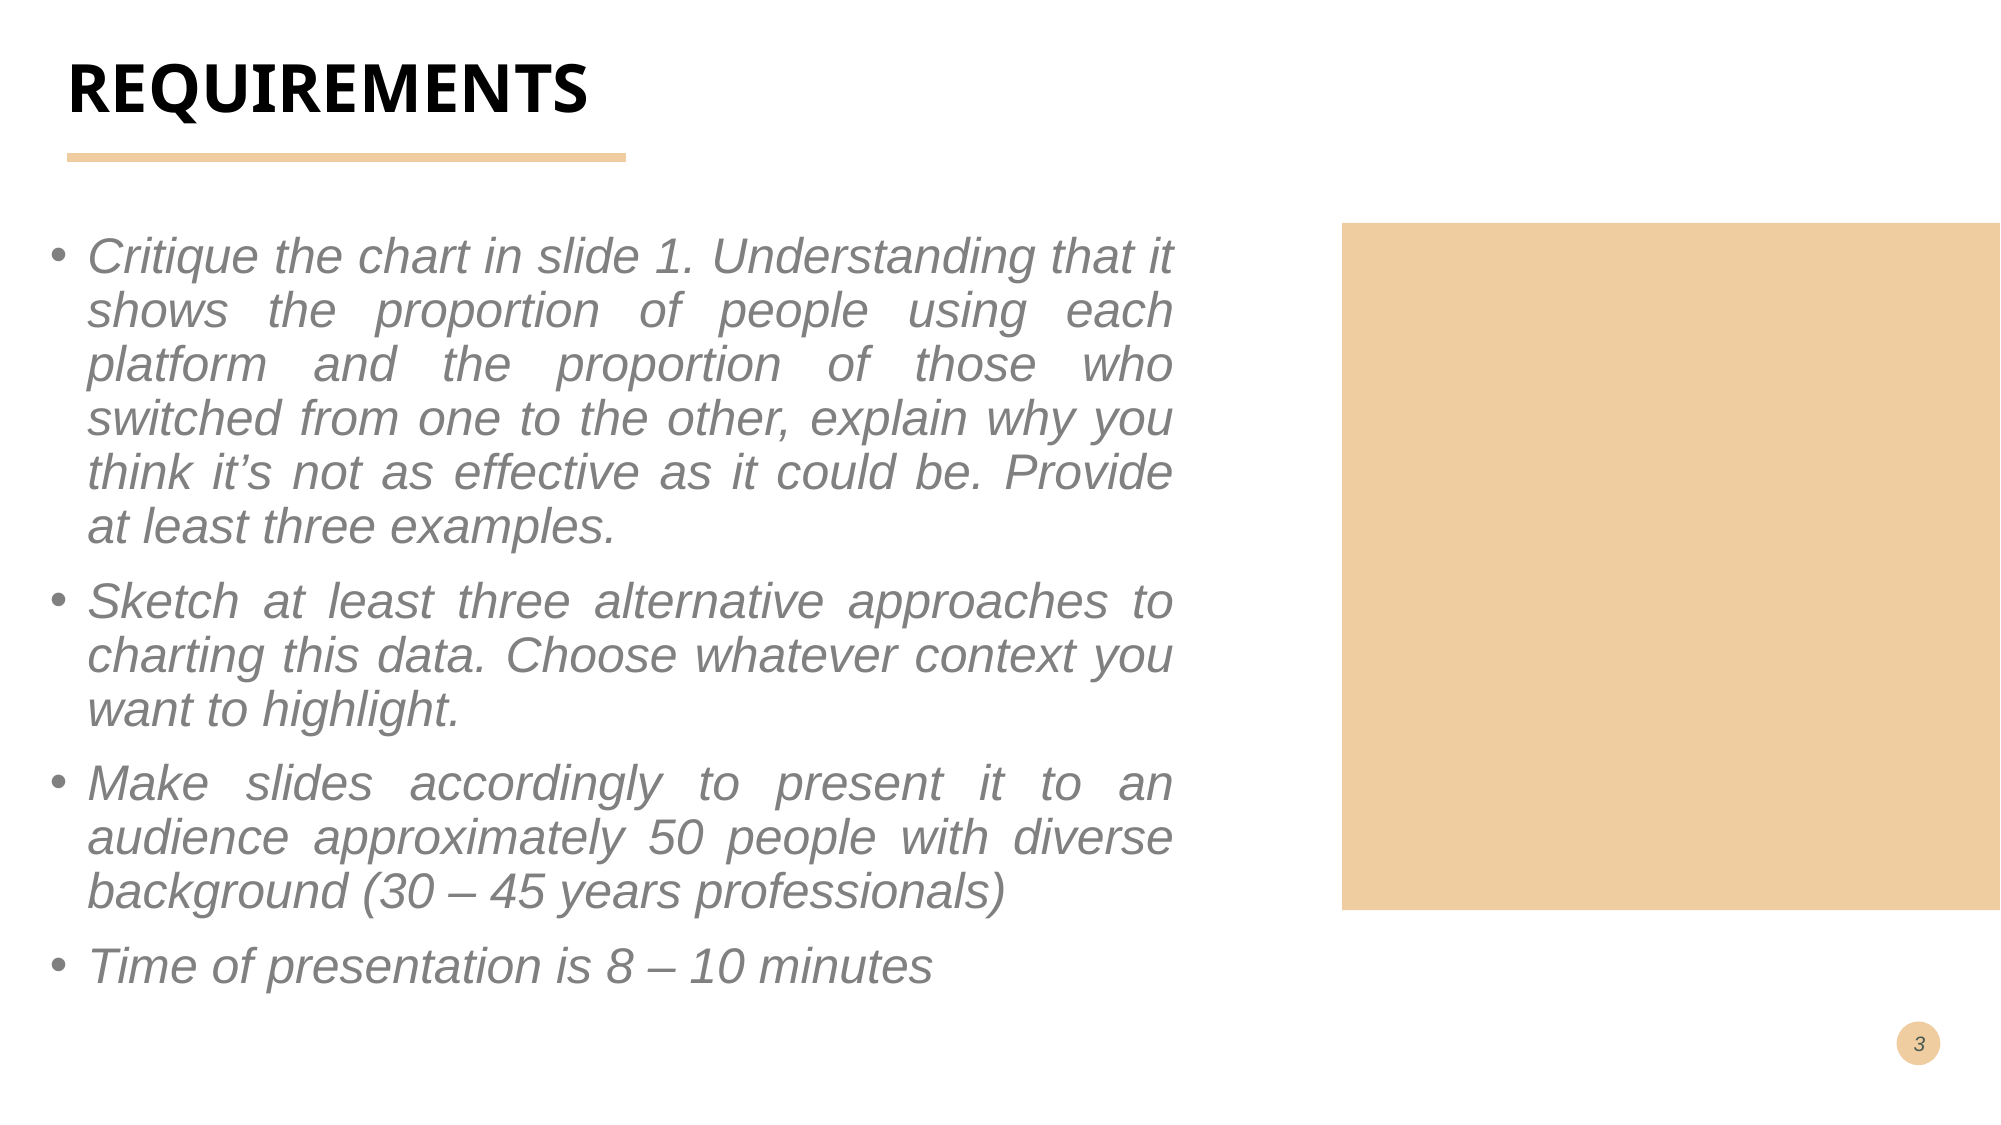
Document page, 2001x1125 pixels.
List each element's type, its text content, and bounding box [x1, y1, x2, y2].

text_box [1342, 222, 2000, 911]
slide_number 3 [1881, 1012, 1940, 1073]
text_box Critique the chart in slide 1. Understanding that it shows the proportion of people using each platform and the proportion of those who switched from one to the other, explain why you think it’s not as effective as it could be. Provide at least three examples. Sketch at least three alternative approaches to charting this data. Choose whatever context you want to highlight. Make slides accordingly to present it to an audience approximately 50 people with diverse background (30 – 45 years professionals) Time of presentation is 8 – 10 minutes [35, 222, 1190, 1042]
title REQUIREMENTS [51, 22, 900, 160]
